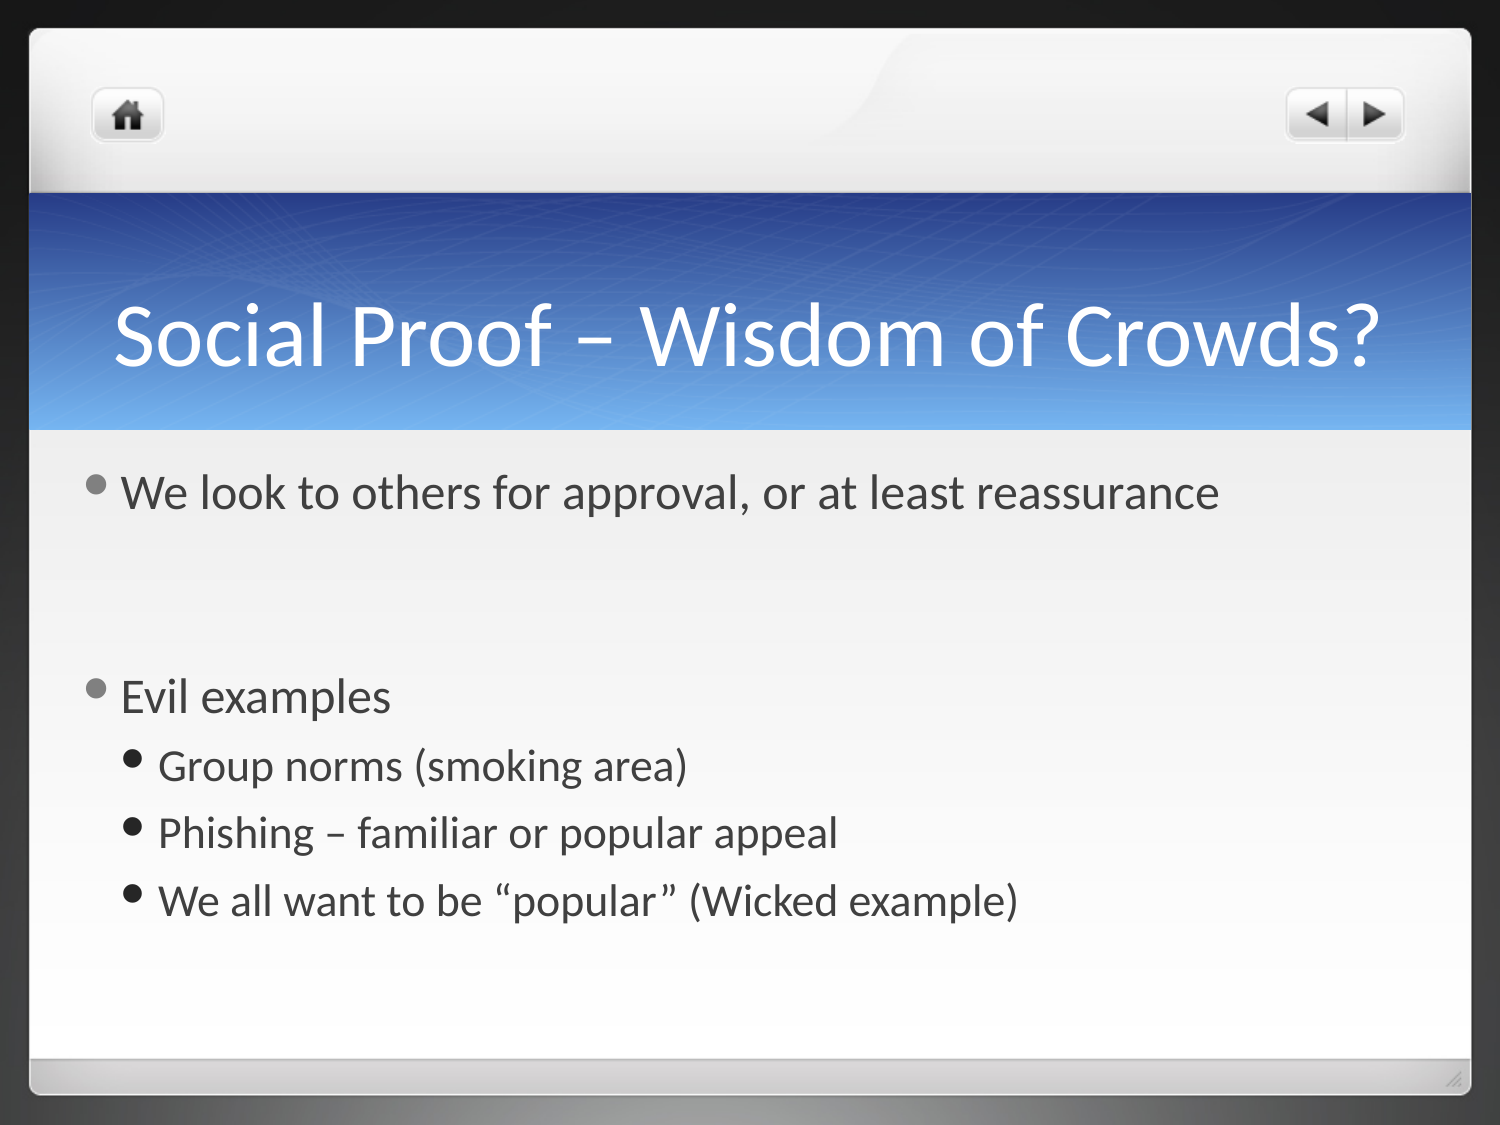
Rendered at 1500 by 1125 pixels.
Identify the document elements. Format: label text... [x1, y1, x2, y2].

title Social Proof – Wisdom of Crowds? [68, 238, 1432, 392]
list We look to others for approval, or at least reassurance Evil examples Group norms (smoking area) Phishing – familiar or popular appeal We all want to be “popular” (Wicked example) [68, 452, 1432, 1025]
picture [0, 0, 1500, 1125]
